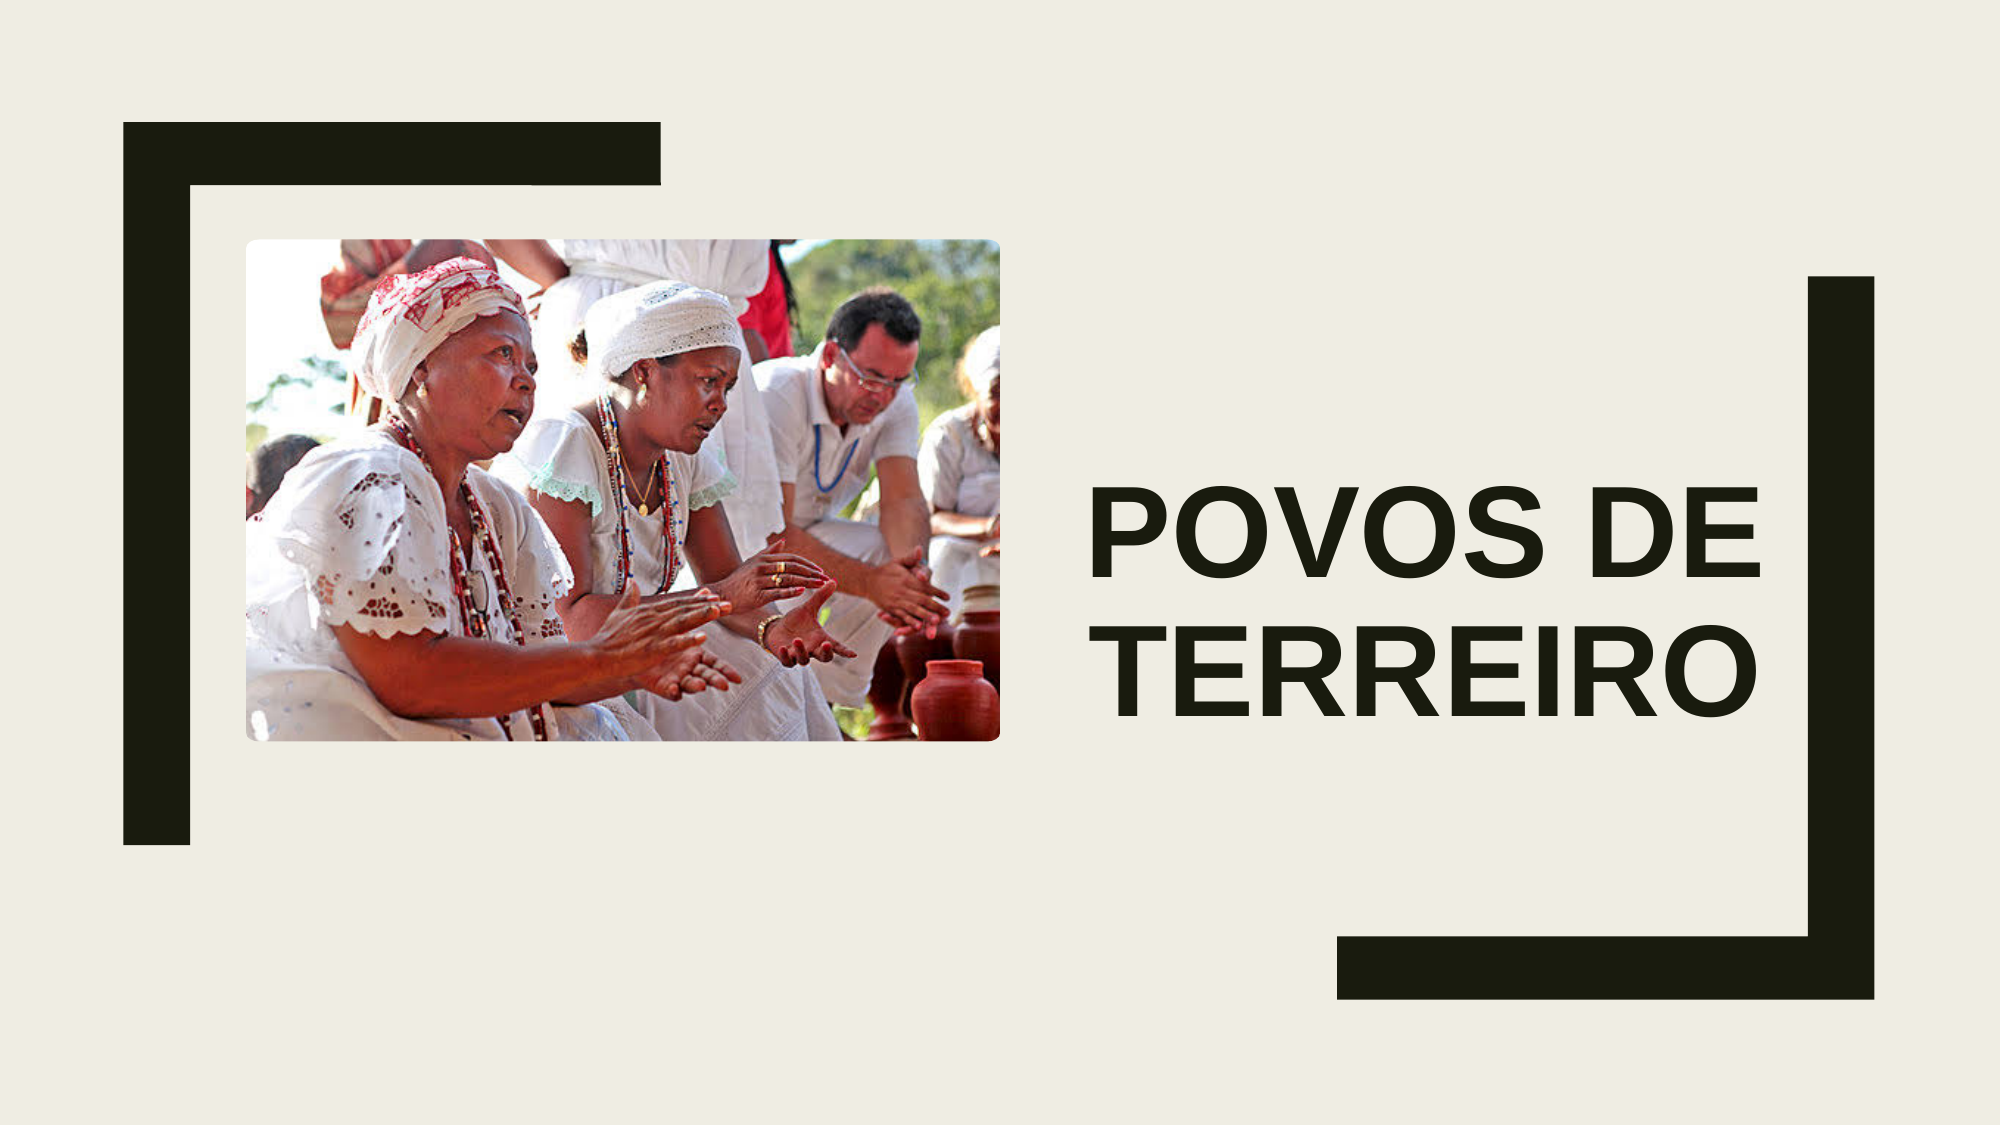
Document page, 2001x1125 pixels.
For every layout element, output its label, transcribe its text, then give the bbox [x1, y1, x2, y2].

picture [246, 239, 1001, 742]
title Povos de Terreiro [1058, 354, 1792, 857]
